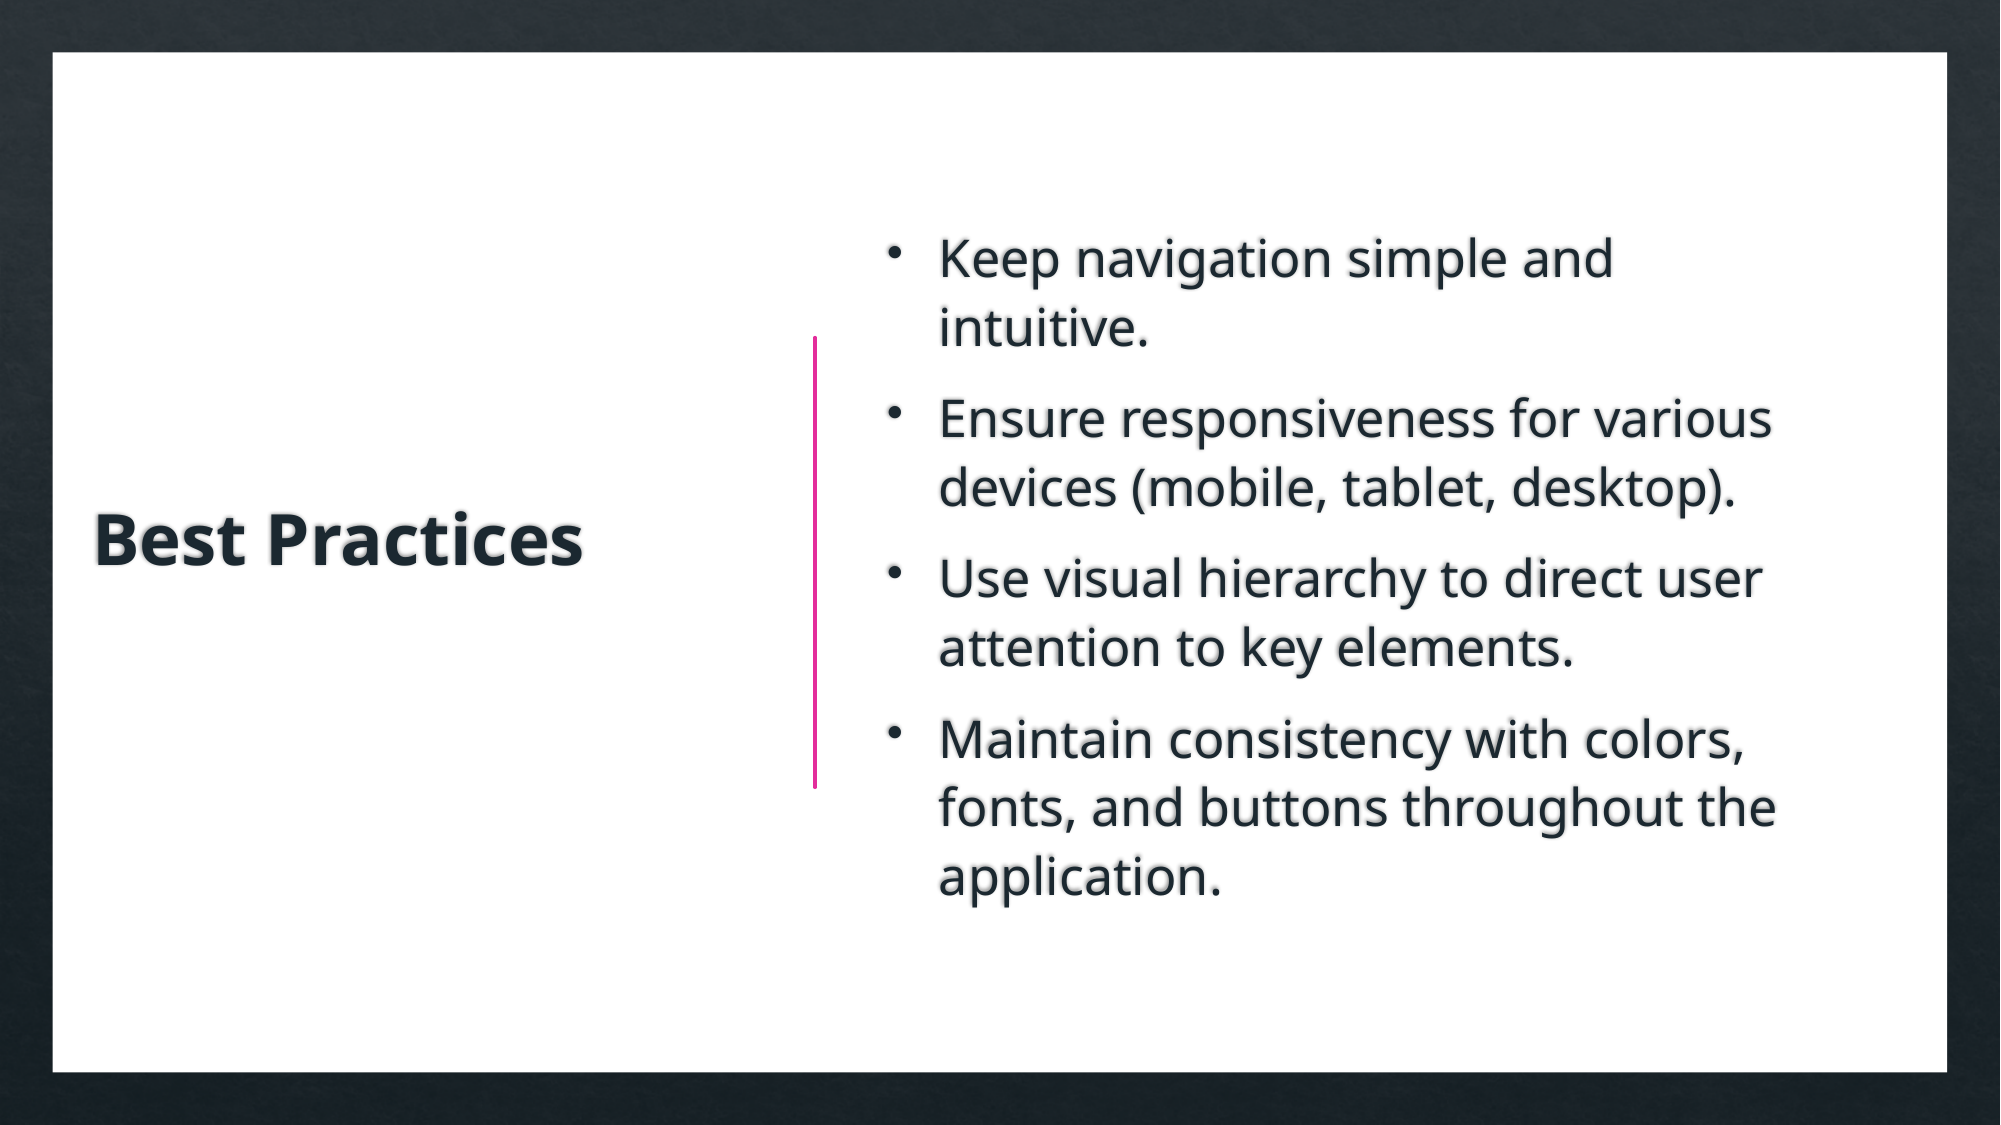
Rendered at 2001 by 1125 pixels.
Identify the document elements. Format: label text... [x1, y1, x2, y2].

list Keep navigation simple and intuitive. Ensure responsiveness for various devices (mobile, tablet, desktop). Use visual hierarchy to direct user attention to key elements. Maintain consistency with colors, fonts, and buttons throughout the application. [867, 187, 1857, 938]
text_box [0, 0, 2000, 1125]
title Best Practices [77, 167, 815, 918]
text_box [51, 51, 1948, 1074]
